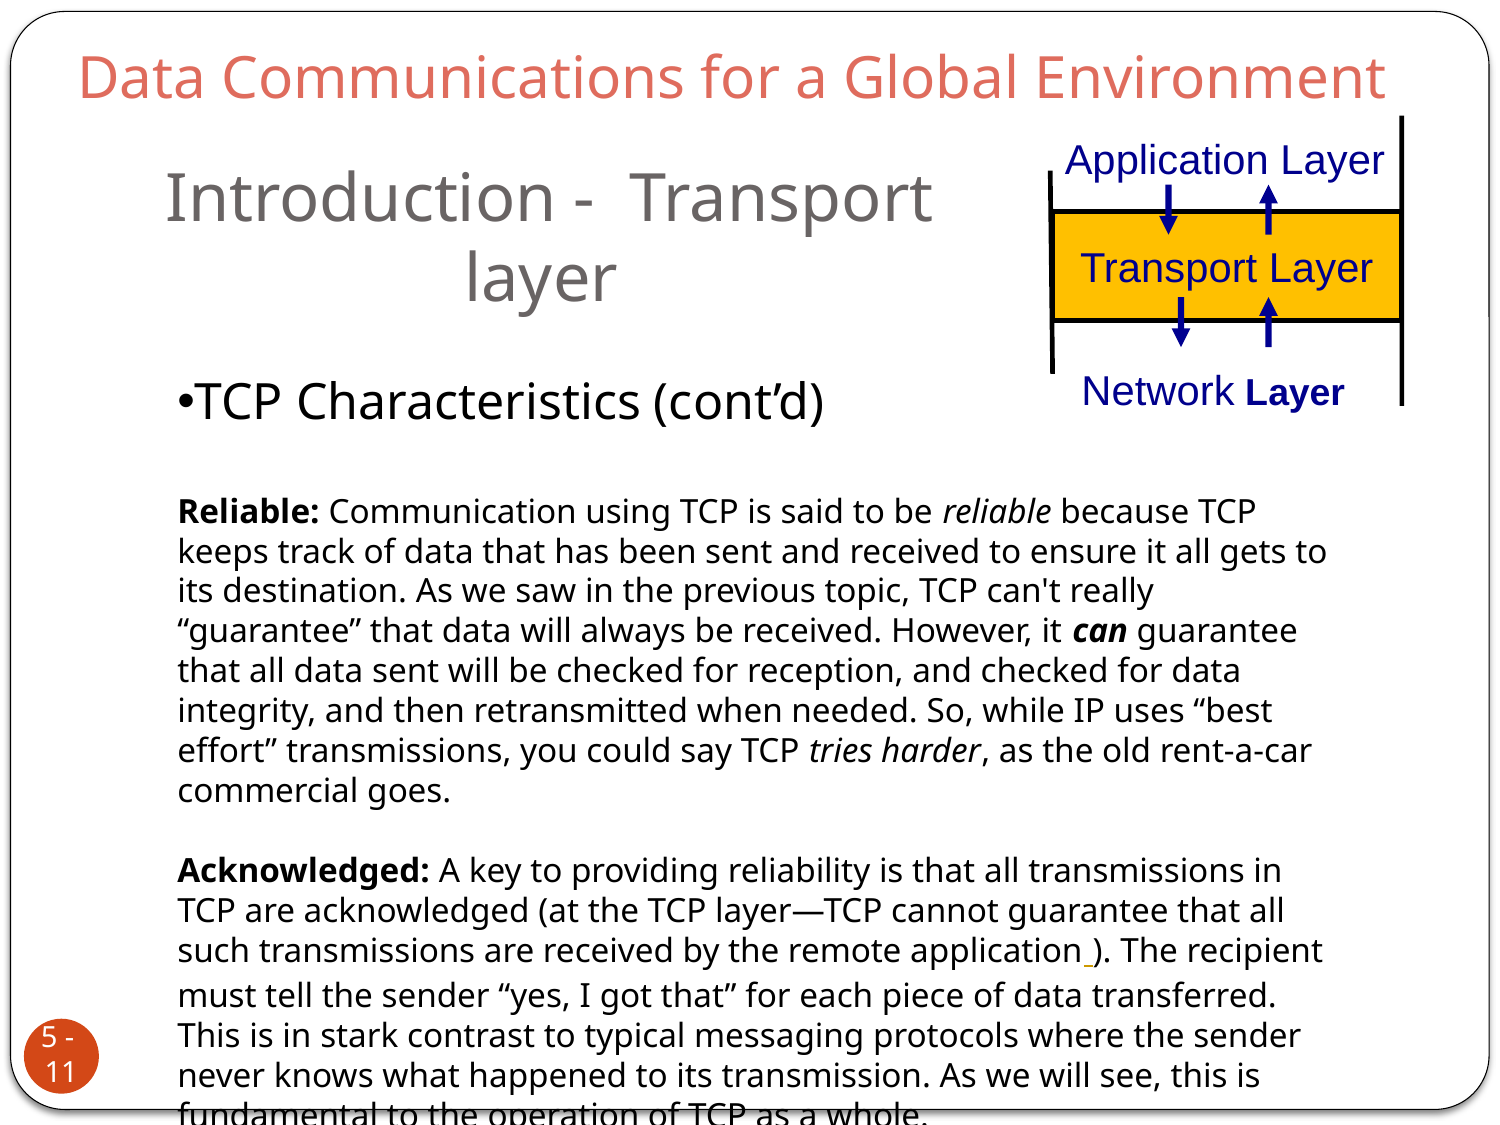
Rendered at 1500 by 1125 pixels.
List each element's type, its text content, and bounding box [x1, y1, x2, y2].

text_box Application Layer [1050, 125, 1400, 190]
text_box Transport Layer [1052, 211, 1401, 321]
text_box [1174, 297, 1188, 348]
title Introduction - Transport layer [75, 237, 1025, 330]
text_box [1262, 184, 1275, 235]
text_box [1162, 184, 1175, 235]
slide_number 5 - 11 [23, 1018, 99, 1094]
text_box [1262, 297, 1275, 348]
text_box TCP Characteristics (cont’d) Reliable: Communication using TCP is said to be reliable because TCP keeps track of data that has been sent and received to ensure it all gets to its destination. As we saw in the previous topic, TCP can't really “guarantee” that data will always be received. However, it can guarantee that all data sent will be checked for reception, and checked for data integrity, and then retransmitted when needed. So, while IP uses “best effort” transmissions, you could say TCP tries harder, as the old rent-a-car commercial goes. Acknowledged: A key to providing reliability is that all transmissions in TCP are acknowledged (at the TCP layer—TCP cannot guarantee that all such transmissions are received by the remote application ). The recipient must tell the sender “yes, I got that” for each piece of data transferred. This is in stark contrast to typical messaging protocols where the sender never knows what happened to its transmission. As we will see, this is fundamental to the operation of TCP as a whole. [162, 362, 1350, 1125]
text_box Network Layer [1066, 356, 1361, 422]
text_box Data Communications for a Global Environment [62, 24, 1413, 125]
